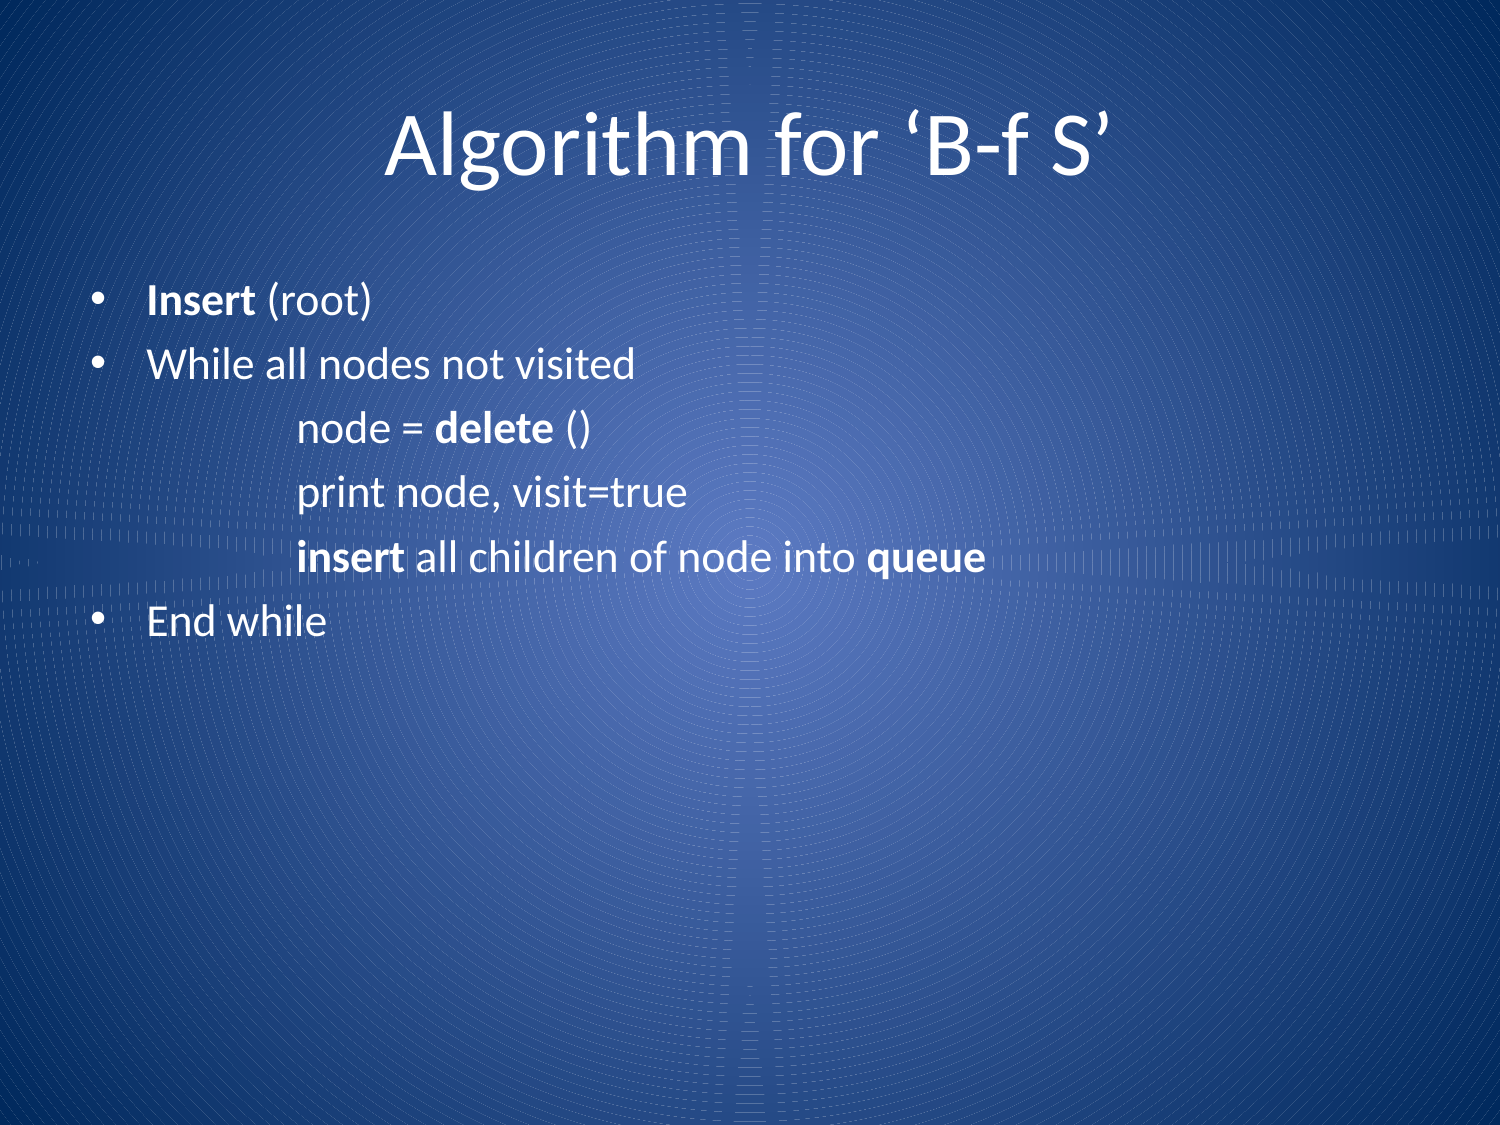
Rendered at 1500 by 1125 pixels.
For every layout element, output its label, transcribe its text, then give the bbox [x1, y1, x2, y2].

title Algorithm for ‘B-f S’ [75, 45, 1425, 233]
list Insert (root) While all nodes not visited node = delete () print node, visit=true insert all children of node into queue End while [75, 262, 1425, 1005]
